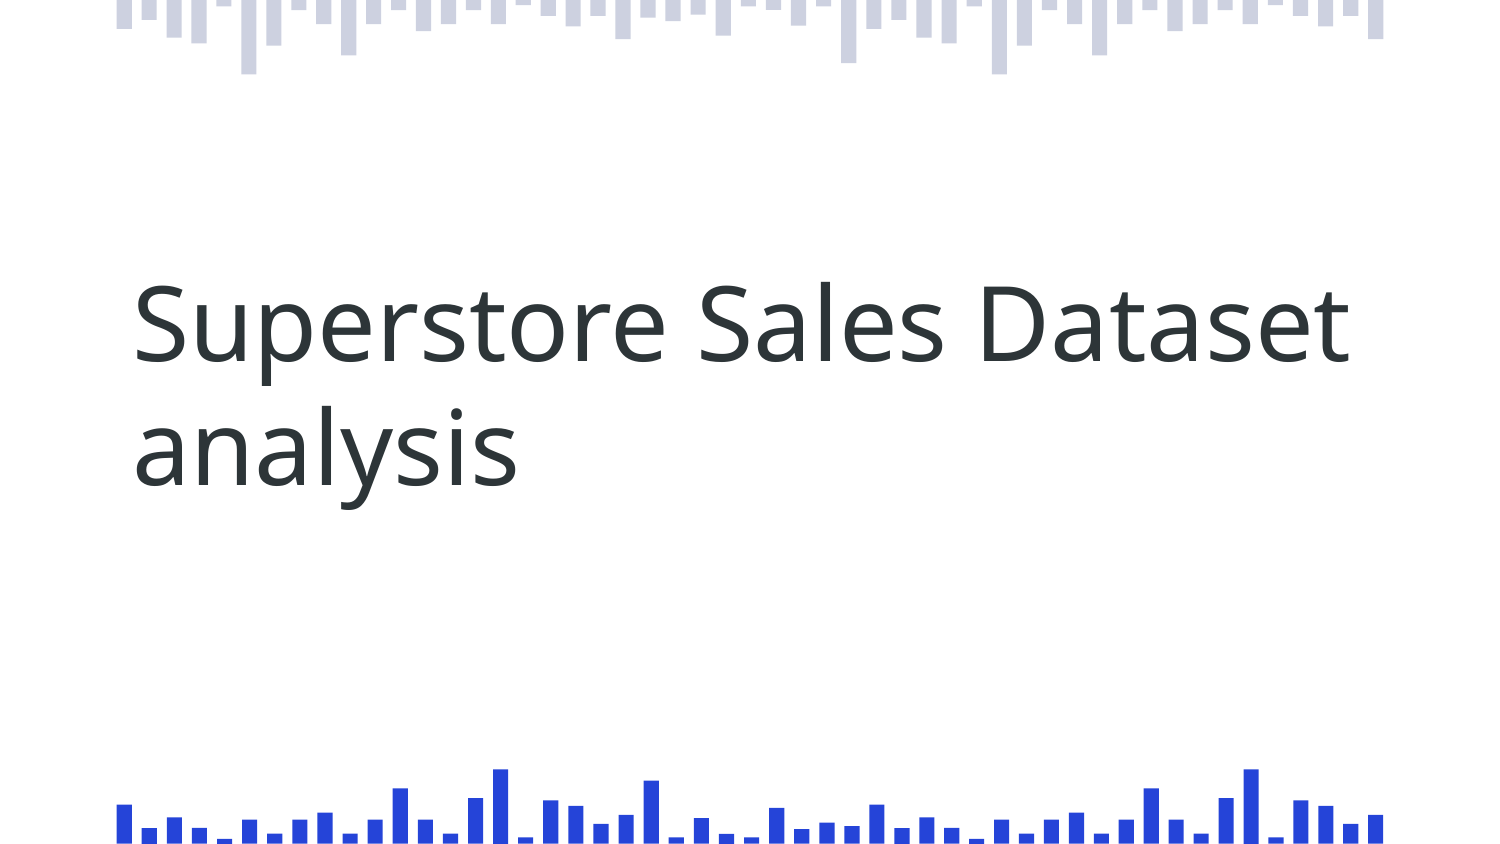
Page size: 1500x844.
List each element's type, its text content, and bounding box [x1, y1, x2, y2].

title Superstore Sales Dataset analysis [116, 257, 1383, 522]
